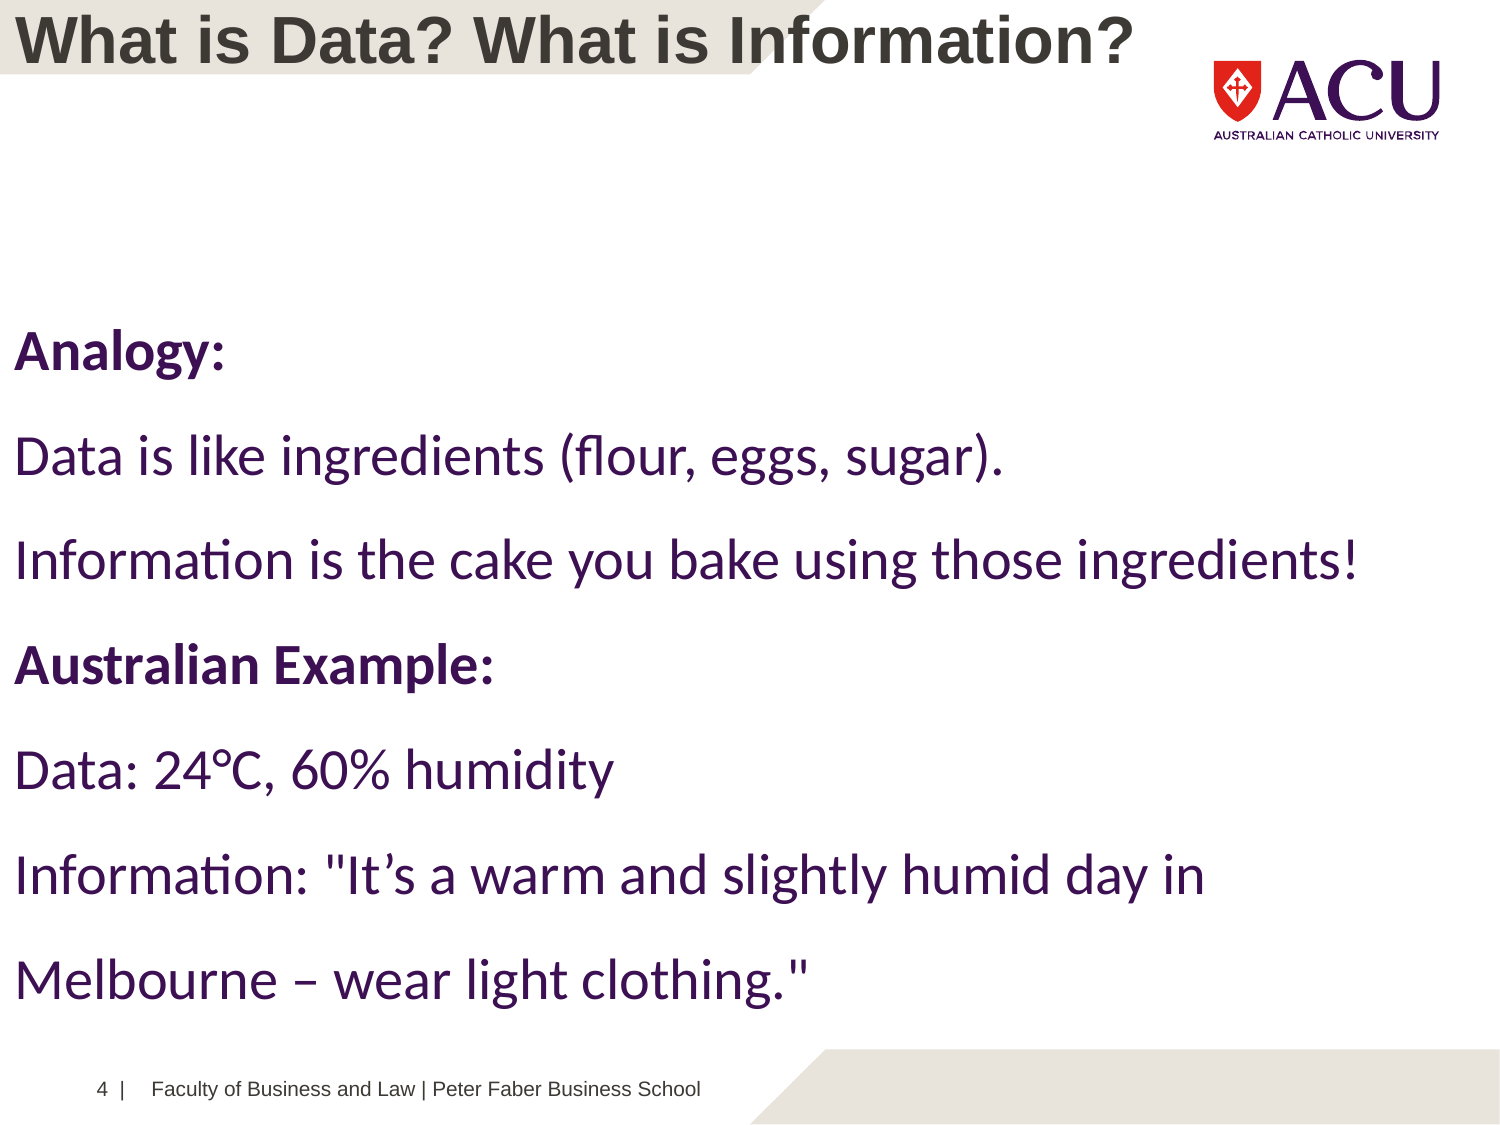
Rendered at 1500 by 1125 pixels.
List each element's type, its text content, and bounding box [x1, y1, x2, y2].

text_box Analogy: Data is like ingredients (flour, eggs, sugar). Information is the cake you bake using those ingredients! Australian Example: Data: 24°C, 60% humidity Information: "It’s a warm and slightly humid day in Melbourne – wear light clothing." [0, 269, 1496, 1019]
slide_number 4 | [81, 1068, 156, 1109]
list What is Data? What is Information? [0, 0, 1288, 74]
footer Faculty of Business and Law | Peter Faber Business School [156, 1068, 824, 1109]
